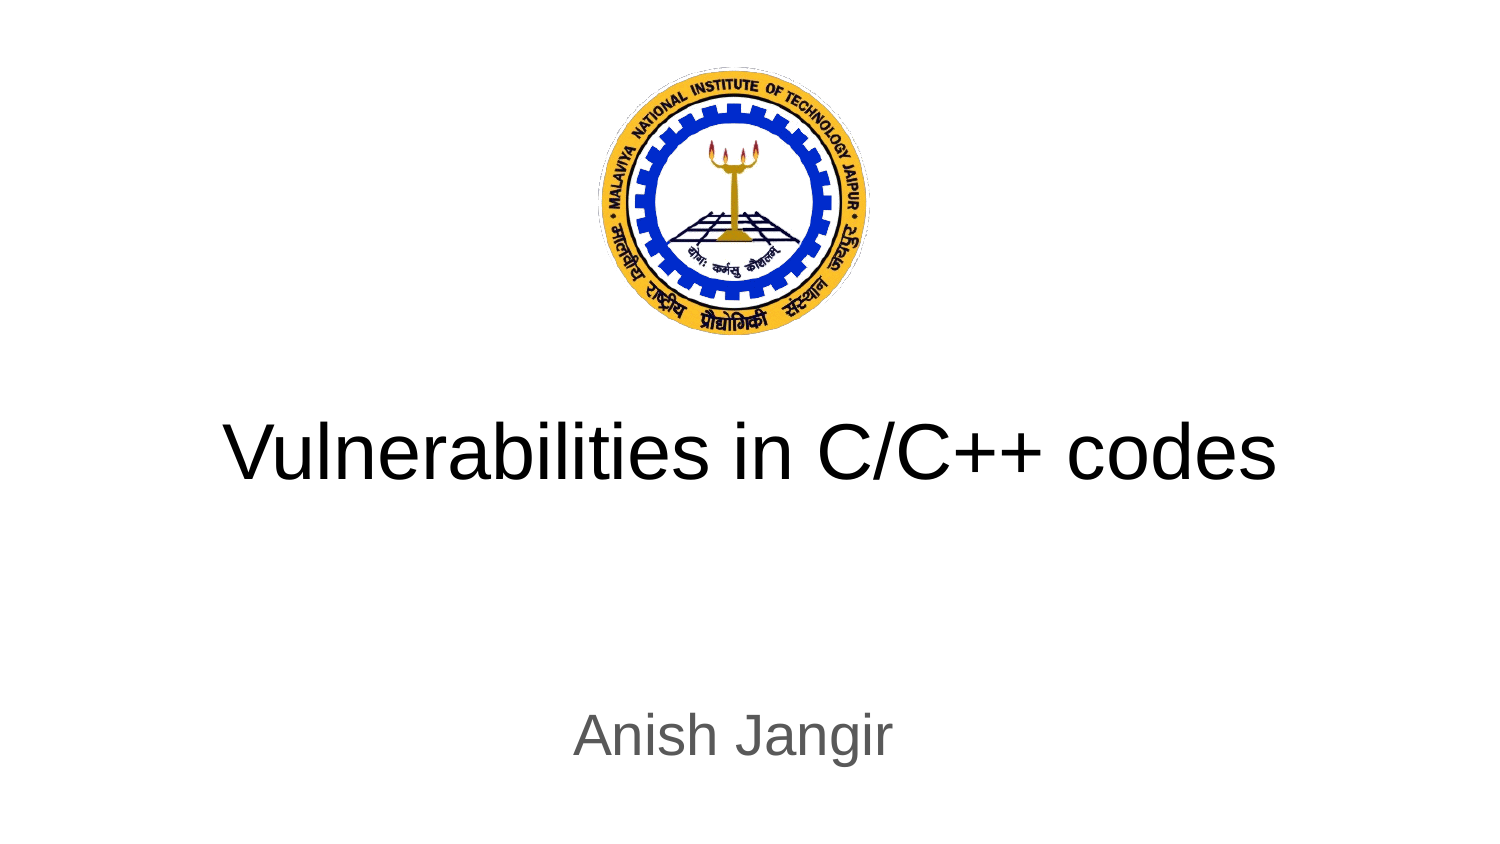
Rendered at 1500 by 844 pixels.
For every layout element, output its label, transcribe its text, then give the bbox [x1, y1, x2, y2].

title Vulnerabilities in C/C++ codes [51, 392, 1449, 512]
subtitle Anish Jangir [467, 688, 1001, 819]
picture [596, 62, 872, 340]
